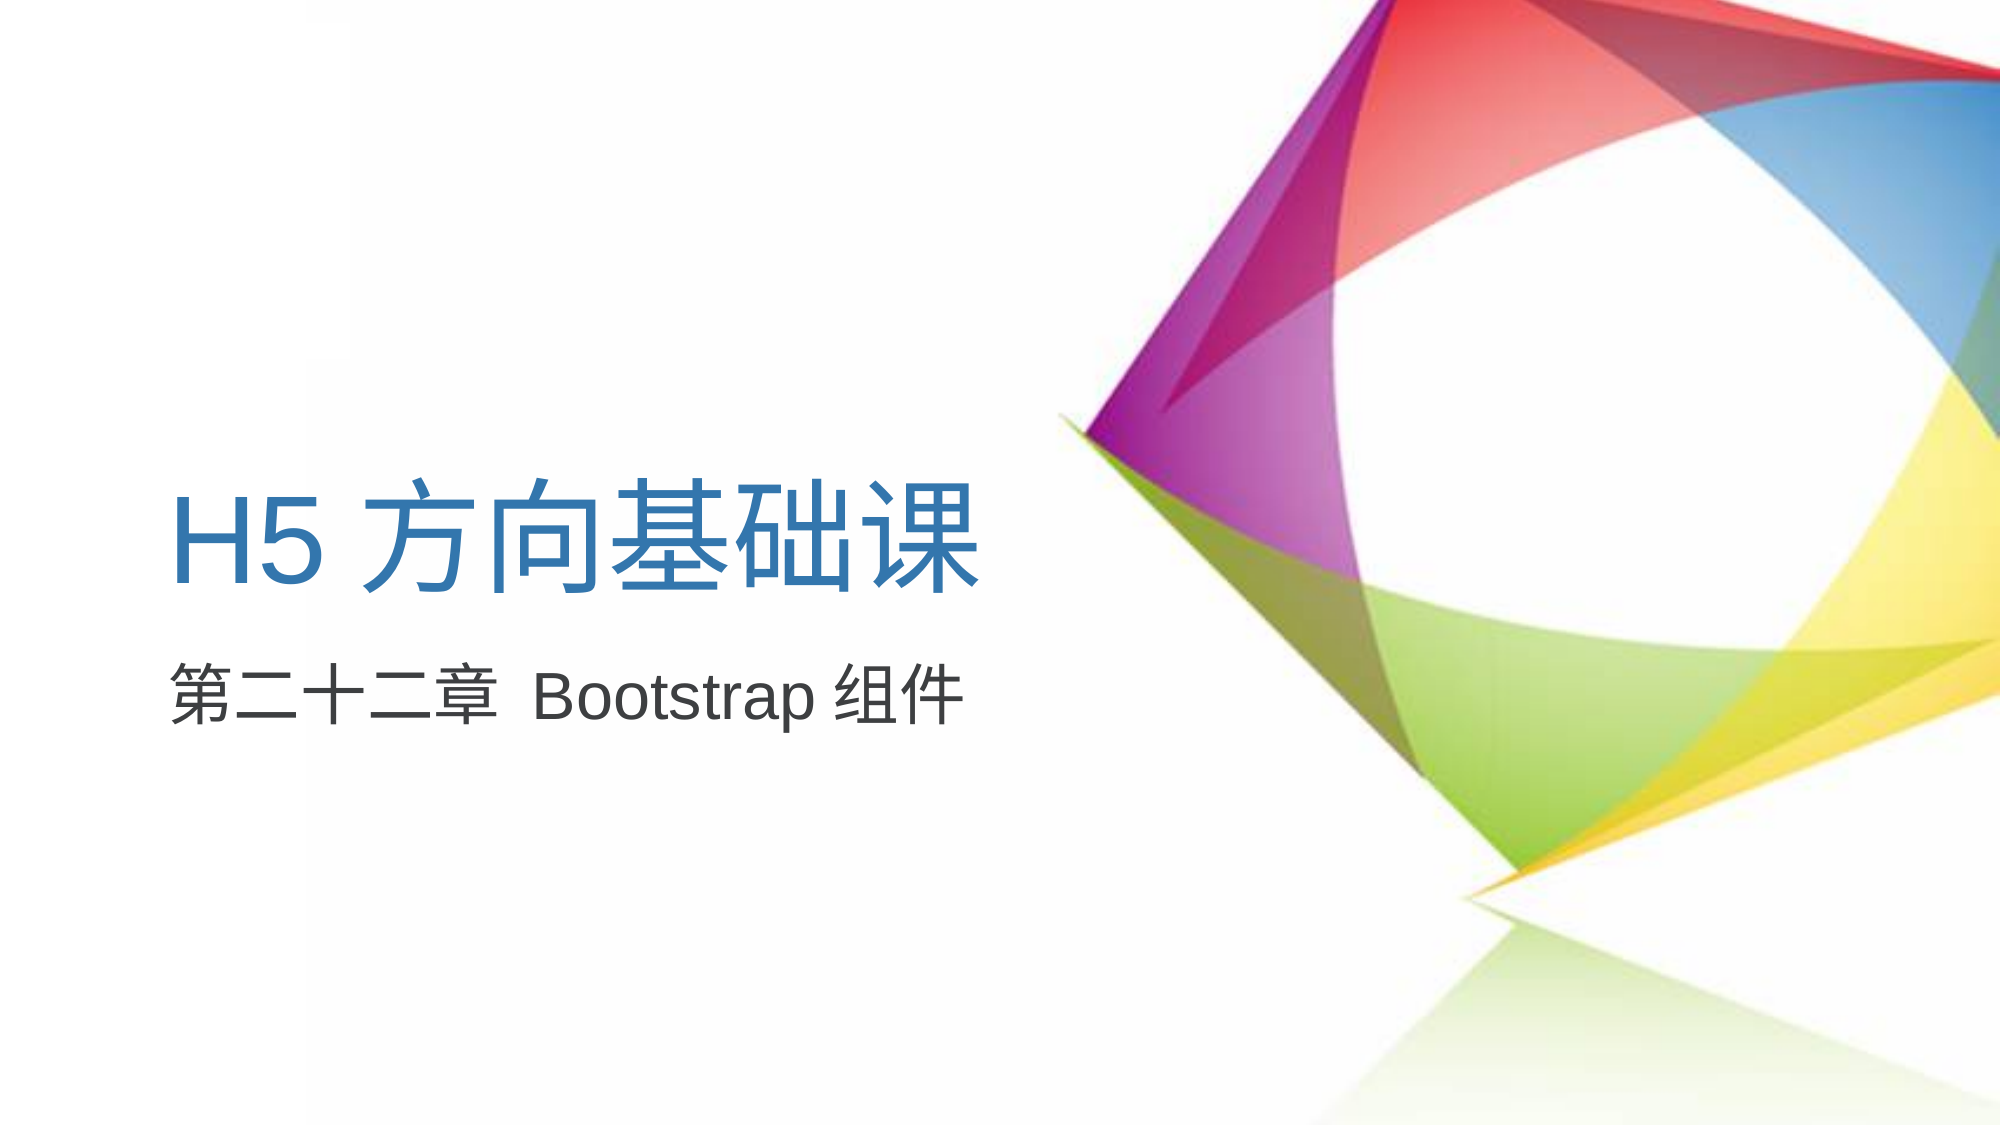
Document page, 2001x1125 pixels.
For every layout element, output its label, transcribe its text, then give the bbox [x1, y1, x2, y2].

title H5方向基础课 [70, 427, 1079, 611]
subtitle 第二十二章 Bootstrap组件 [70, 645, 1063, 716]
picture [306, 0, 2000, 1125]
